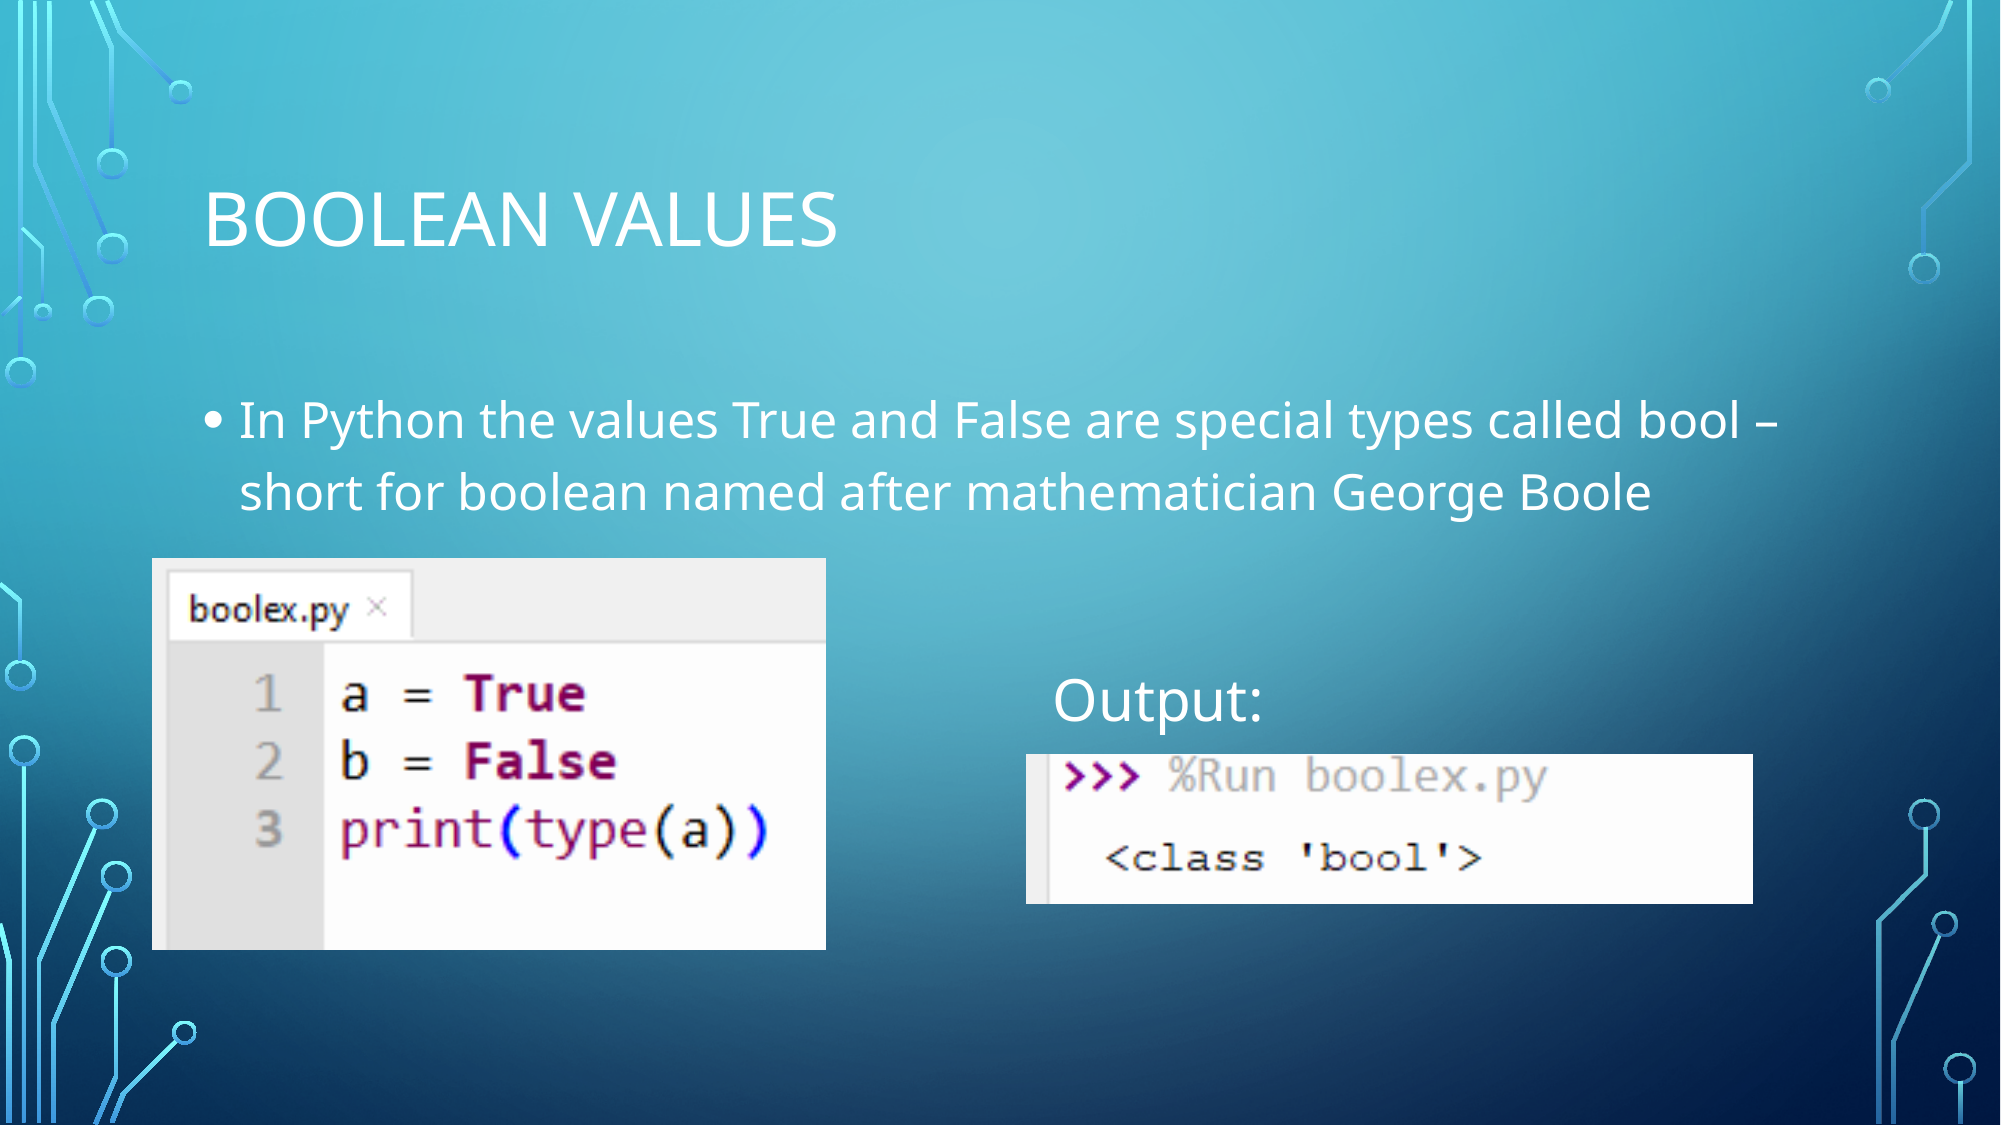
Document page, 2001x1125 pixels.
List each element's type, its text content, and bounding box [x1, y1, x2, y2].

title Boolean values [187, 101, 1813, 344]
picture [1025, 753, 1753, 904]
picture [152, 558, 826, 951]
list In Python the values True and False are special types called bool – short for boolean named after mathematician George Boole [187, 369, 1813, 950]
text_box Output: [1037, 655, 1568, 741]
